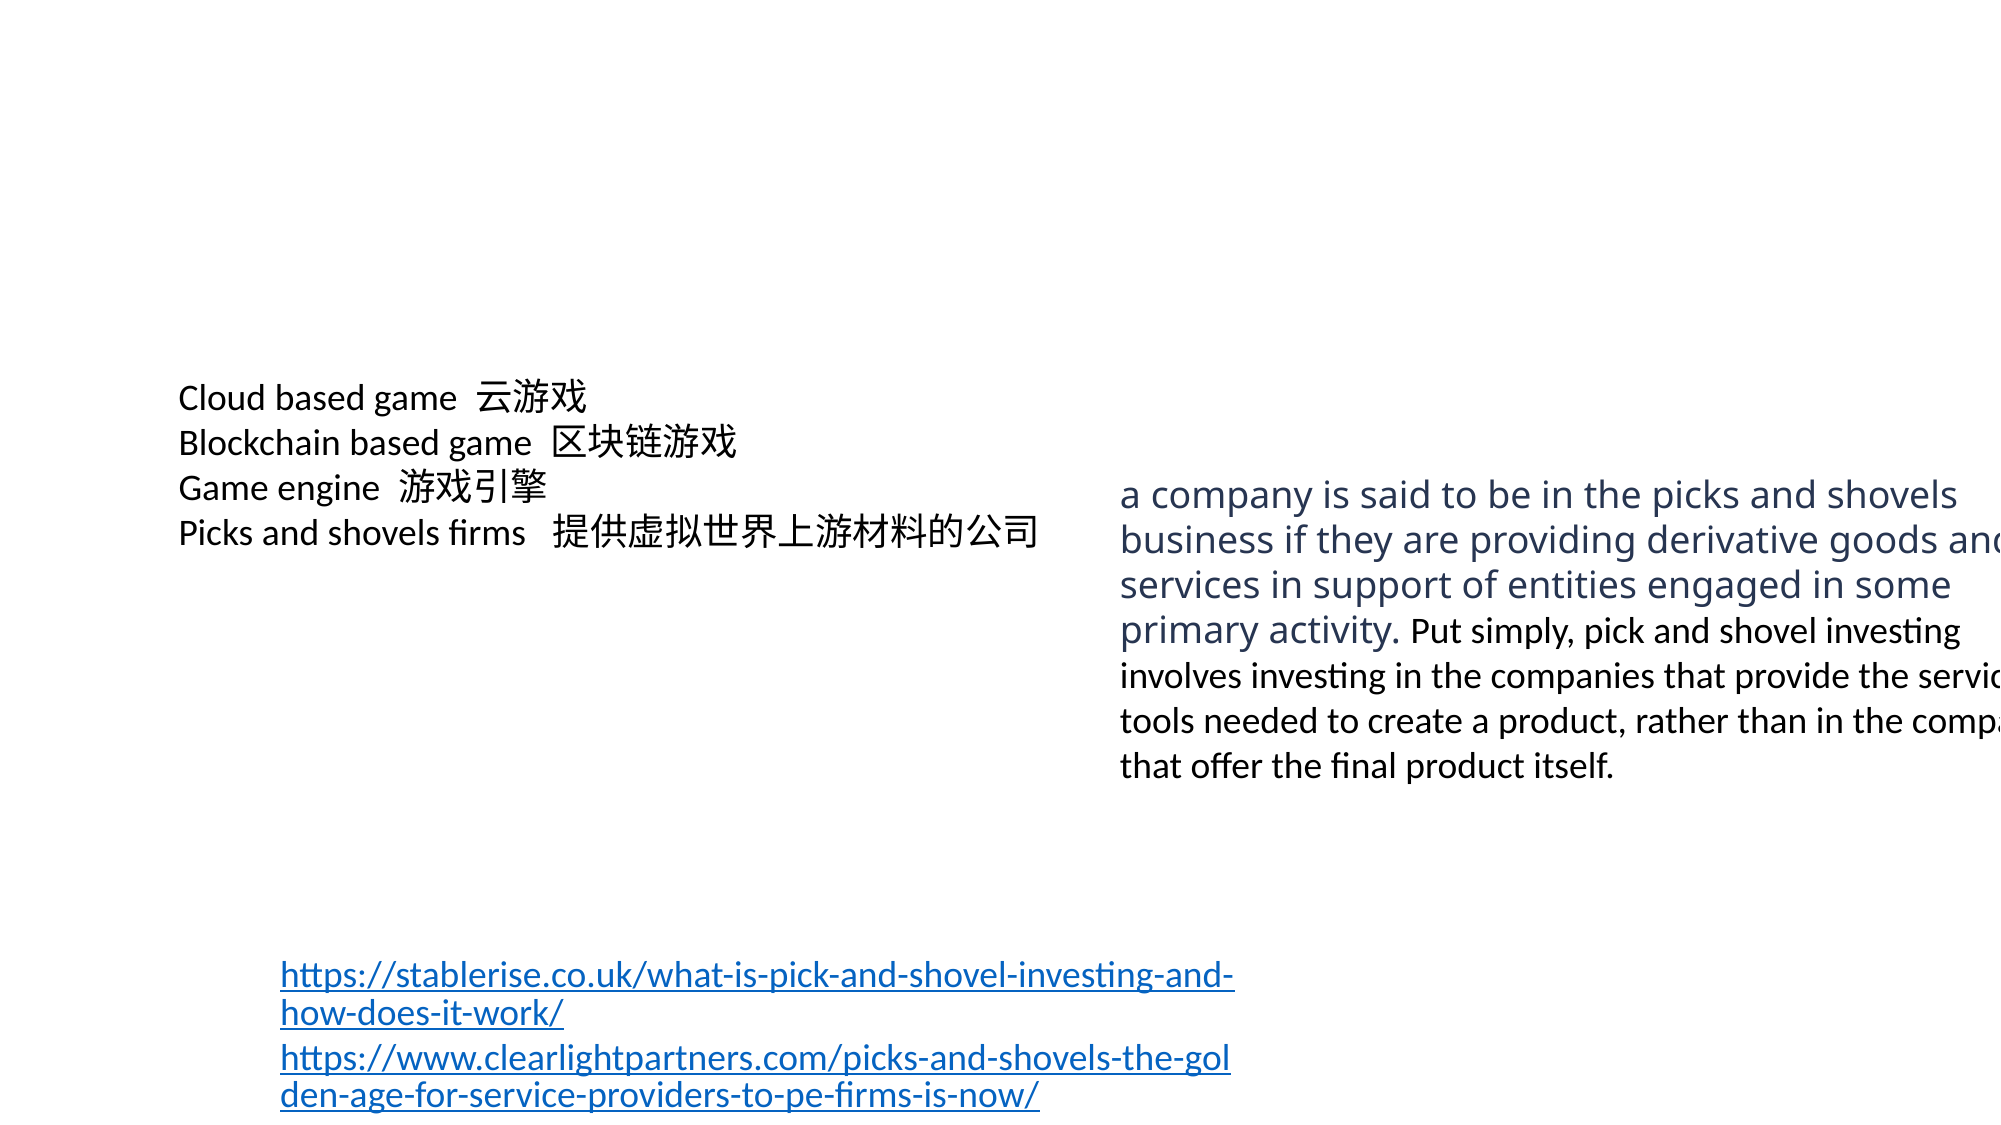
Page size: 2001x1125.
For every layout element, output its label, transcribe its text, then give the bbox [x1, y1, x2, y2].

text_box Cloud based game 云游戏 Blockchain based game 区块链游戏 Game engine 游戏引擎 Picks and shovels firms 提供虚拟世界上游材料的公司 [163, 365, 1295, 561]
text_box a company is said to be in the picks and shovels business if they are providing derivative goods and services in support of entities engaged in some primary activity. Put simply, pick and shovel investing involves investing in the companies that provide the services or tools needed to create a product, rather than in the companies that offer the final product itself. [1105, 463, 2000, 794]
text_box https://stablerise.co.uk/what-is-pick-and-shovel-investing-and-how-does-it-work/ https://www.clearlightpartners.com/picks-and-shovels-the-golden-age-for-service-providers-to-pe-firms-is-now/ [265, 942, 1266, 1093]
